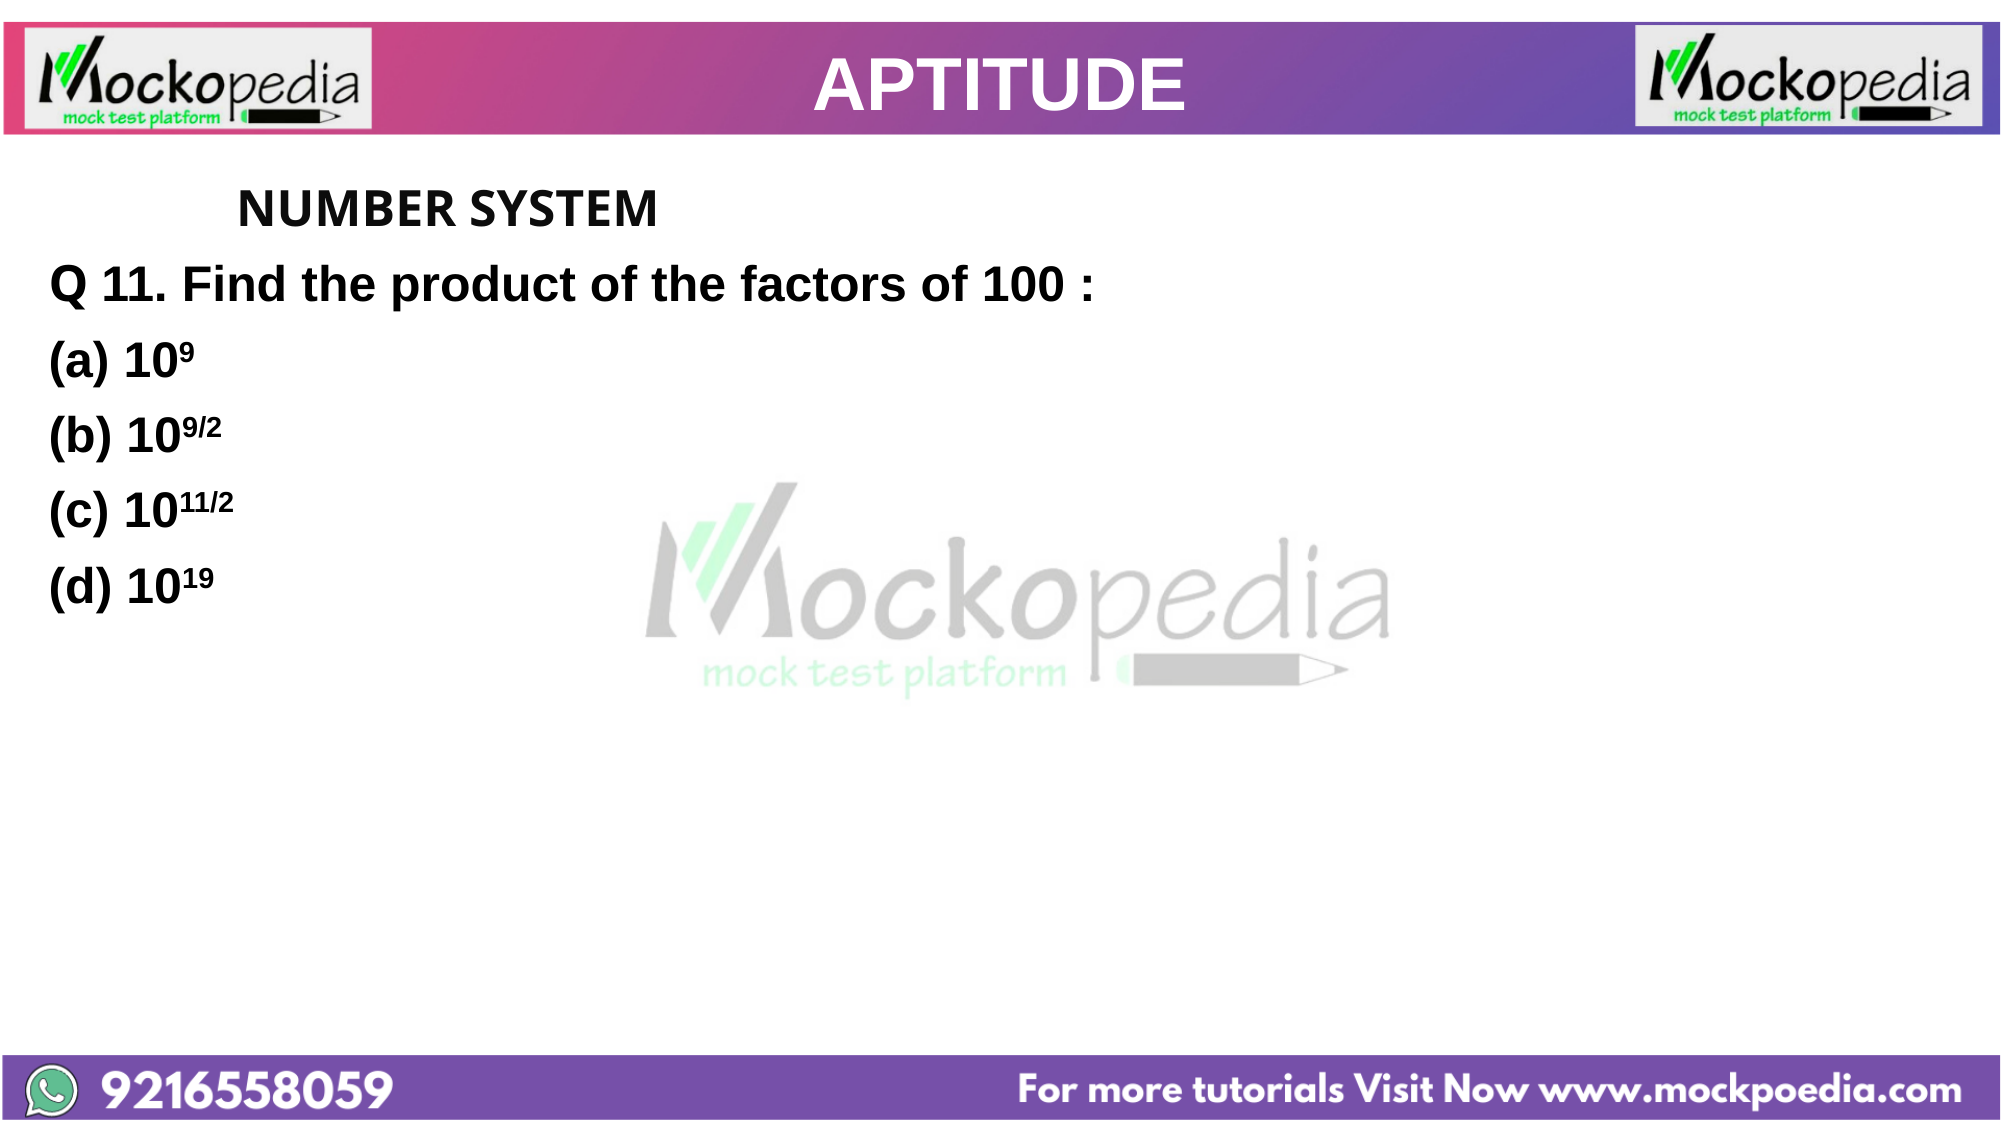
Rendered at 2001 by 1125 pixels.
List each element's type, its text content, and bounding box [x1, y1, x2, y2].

picture [0, 0, 2001, 1125]
text_box NUMBER SYSTEM Q 11. Find the product of the factors of 100 : 109 (b) 109/2 (c) 1011/2 (d) 1019 [33, 175, 1959, 1053]
title APTITUDE [41, 31, 1959, 142]
